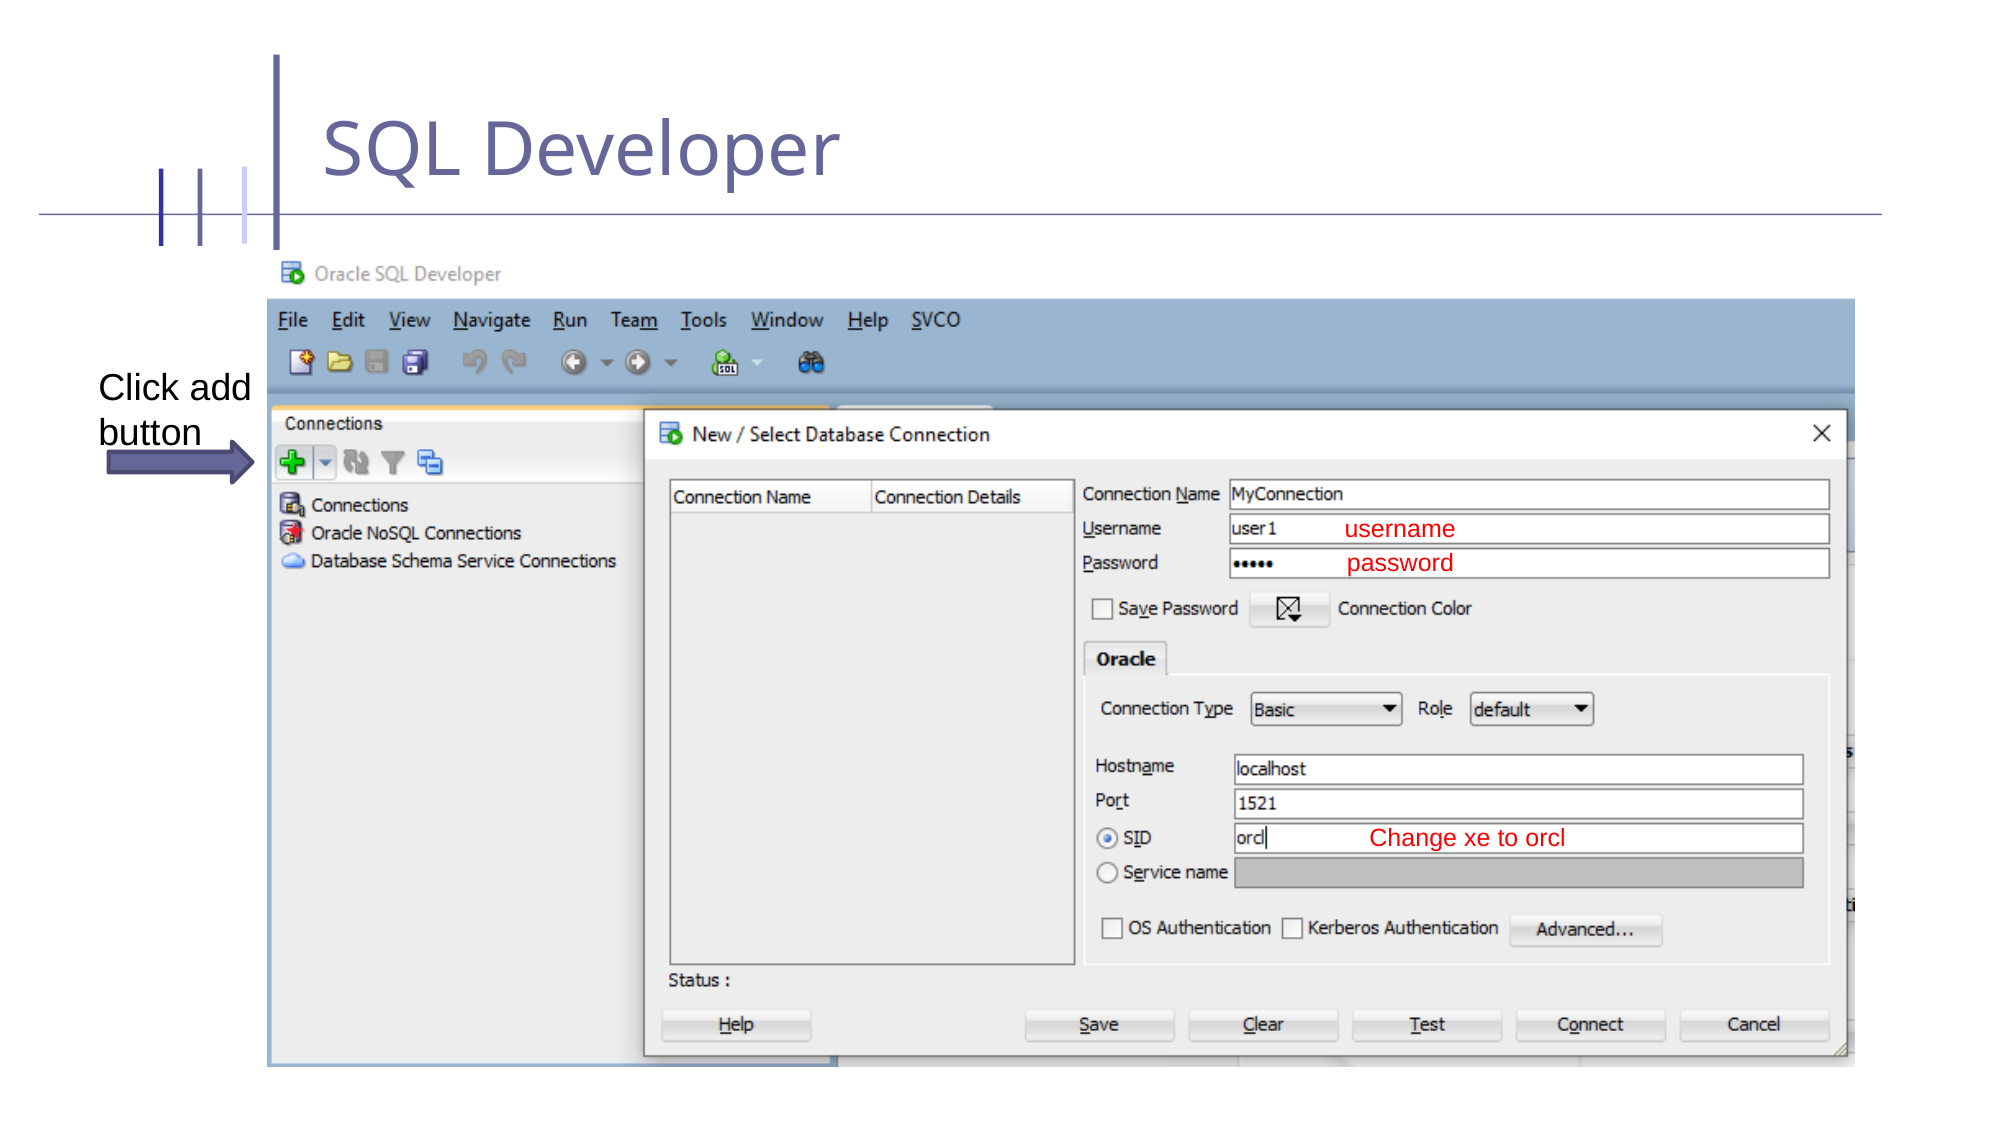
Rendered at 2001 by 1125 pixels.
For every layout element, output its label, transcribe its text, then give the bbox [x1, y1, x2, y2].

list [266, 249, 1855, 1068]
text_box Click add button [83, 355, 260, 461]
title SQL Developer [307, 41, 1942, 251]
text_box [106, 461, 255, 485]
